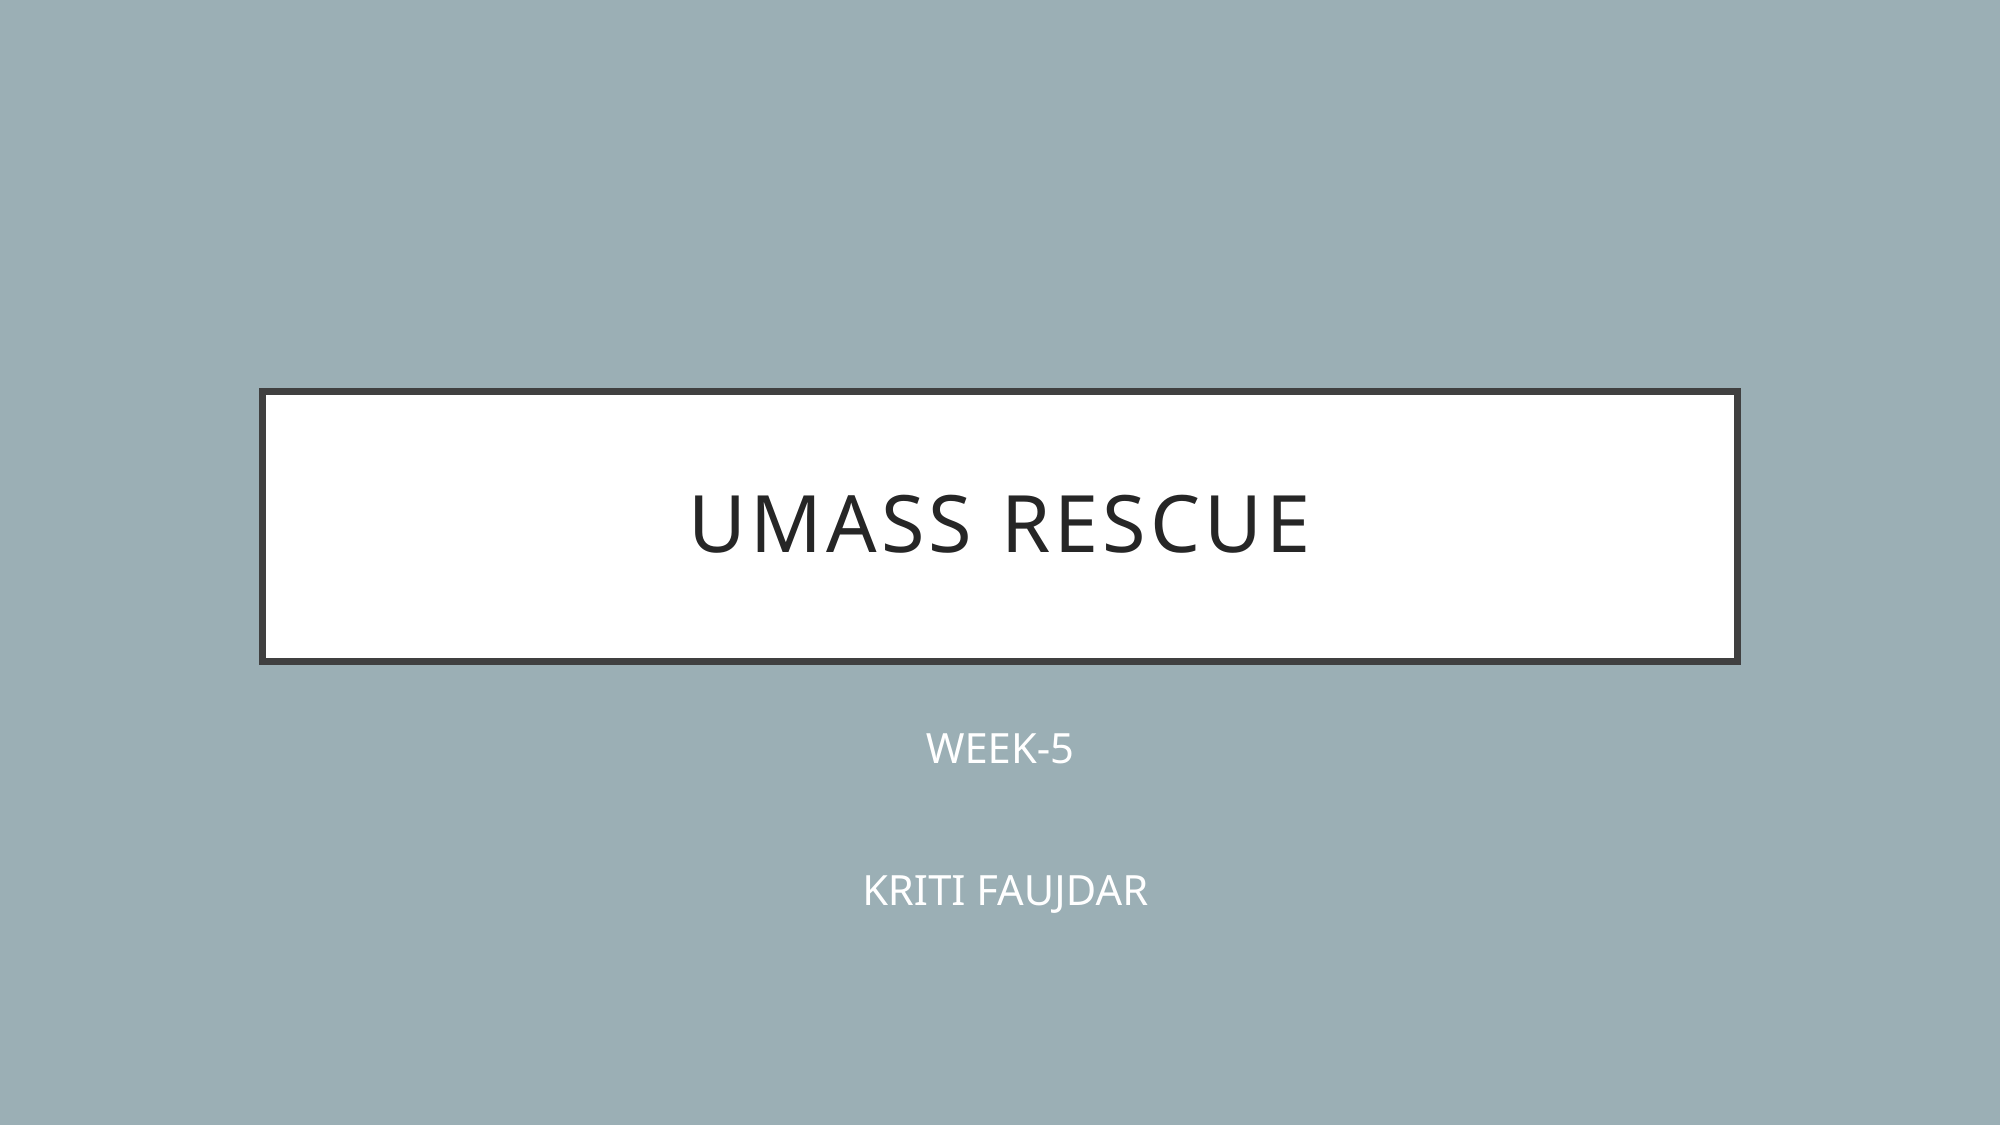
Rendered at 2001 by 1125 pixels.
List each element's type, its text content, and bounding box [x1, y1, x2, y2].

title Umass Rescue [259, 388, 1741, 665]
subtitle WEEK-5 KRITI FAUJDAR [442, 713, 1558, 984]
